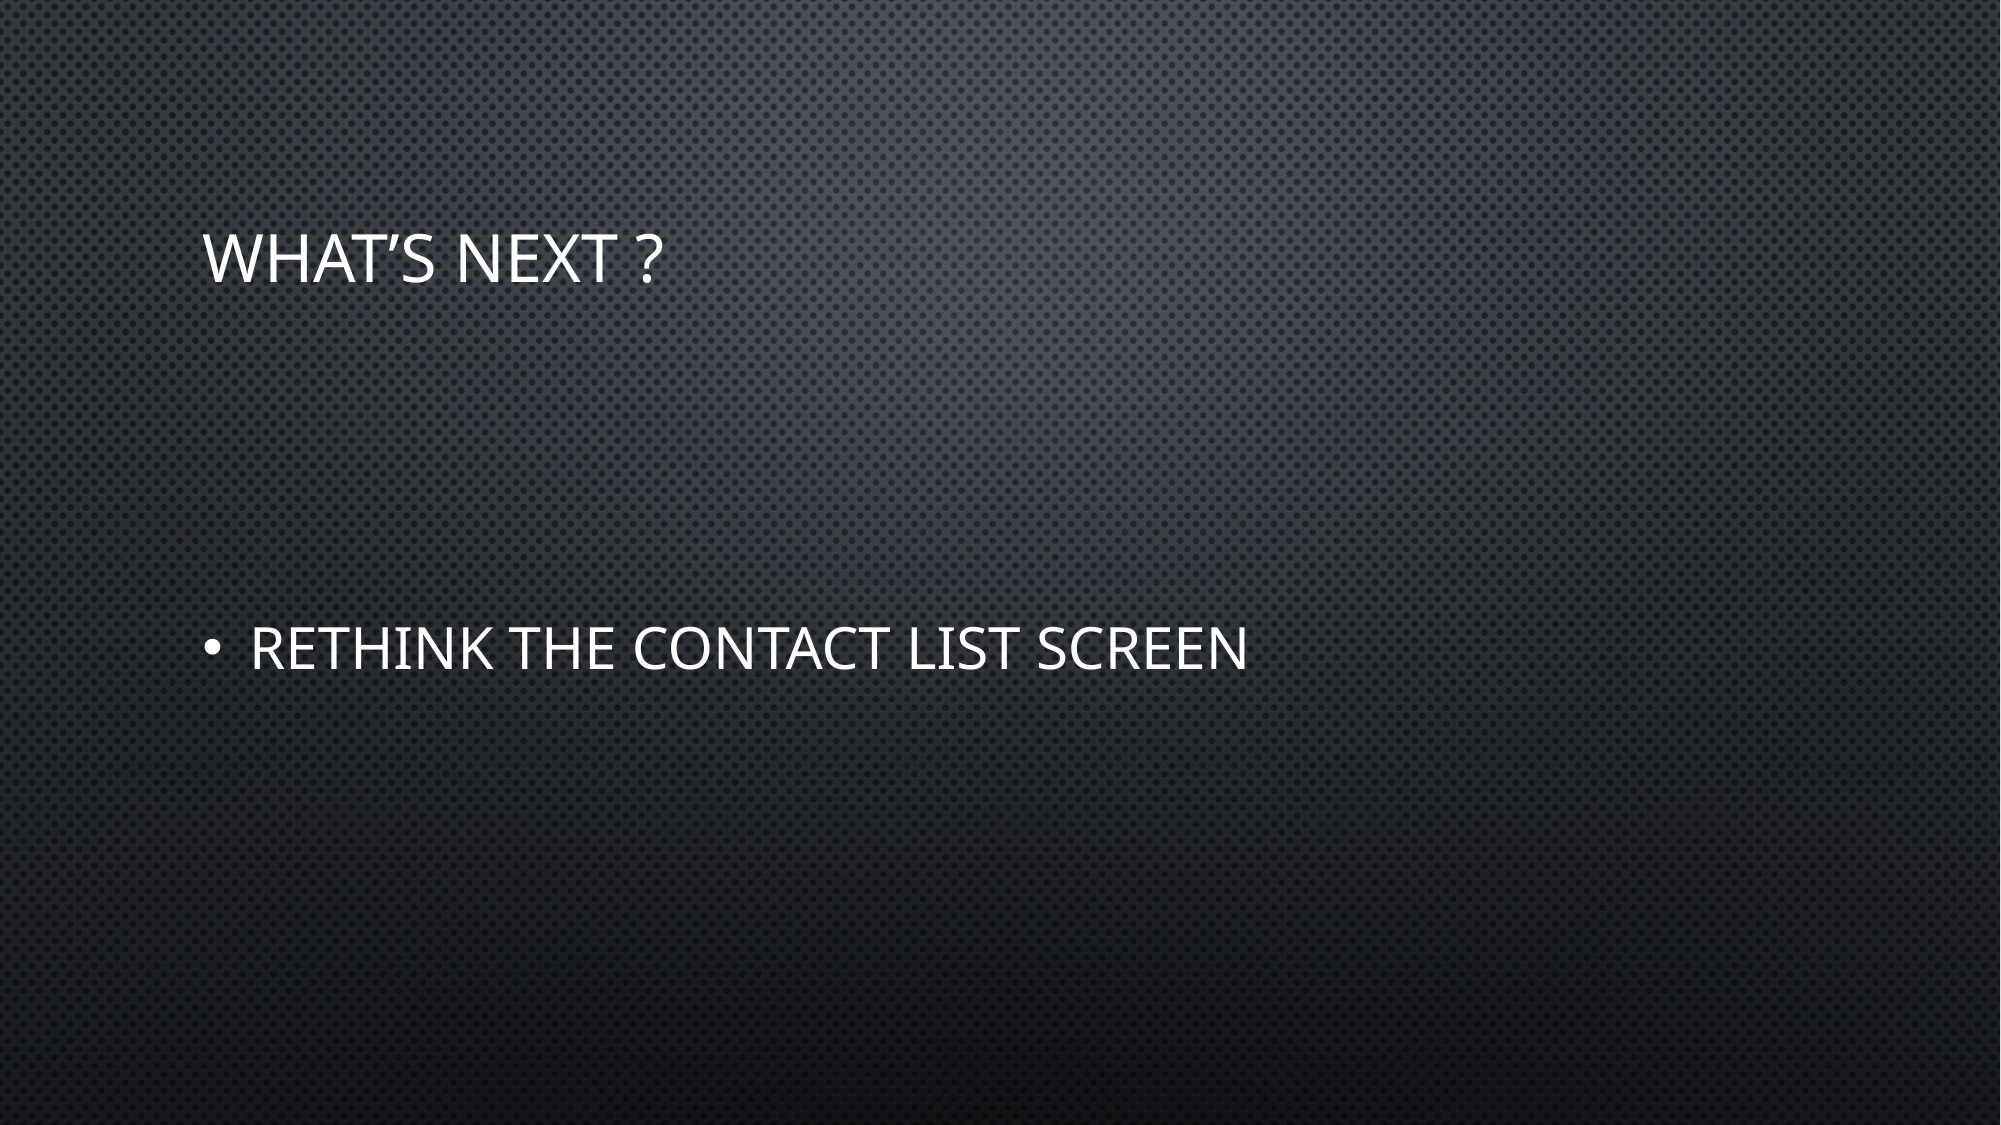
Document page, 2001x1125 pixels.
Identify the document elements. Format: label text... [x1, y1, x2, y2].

title What’s next ? [187, 99, 1813, 413]
list Rethink the contact list screen [187, 437, 1813, 950]
